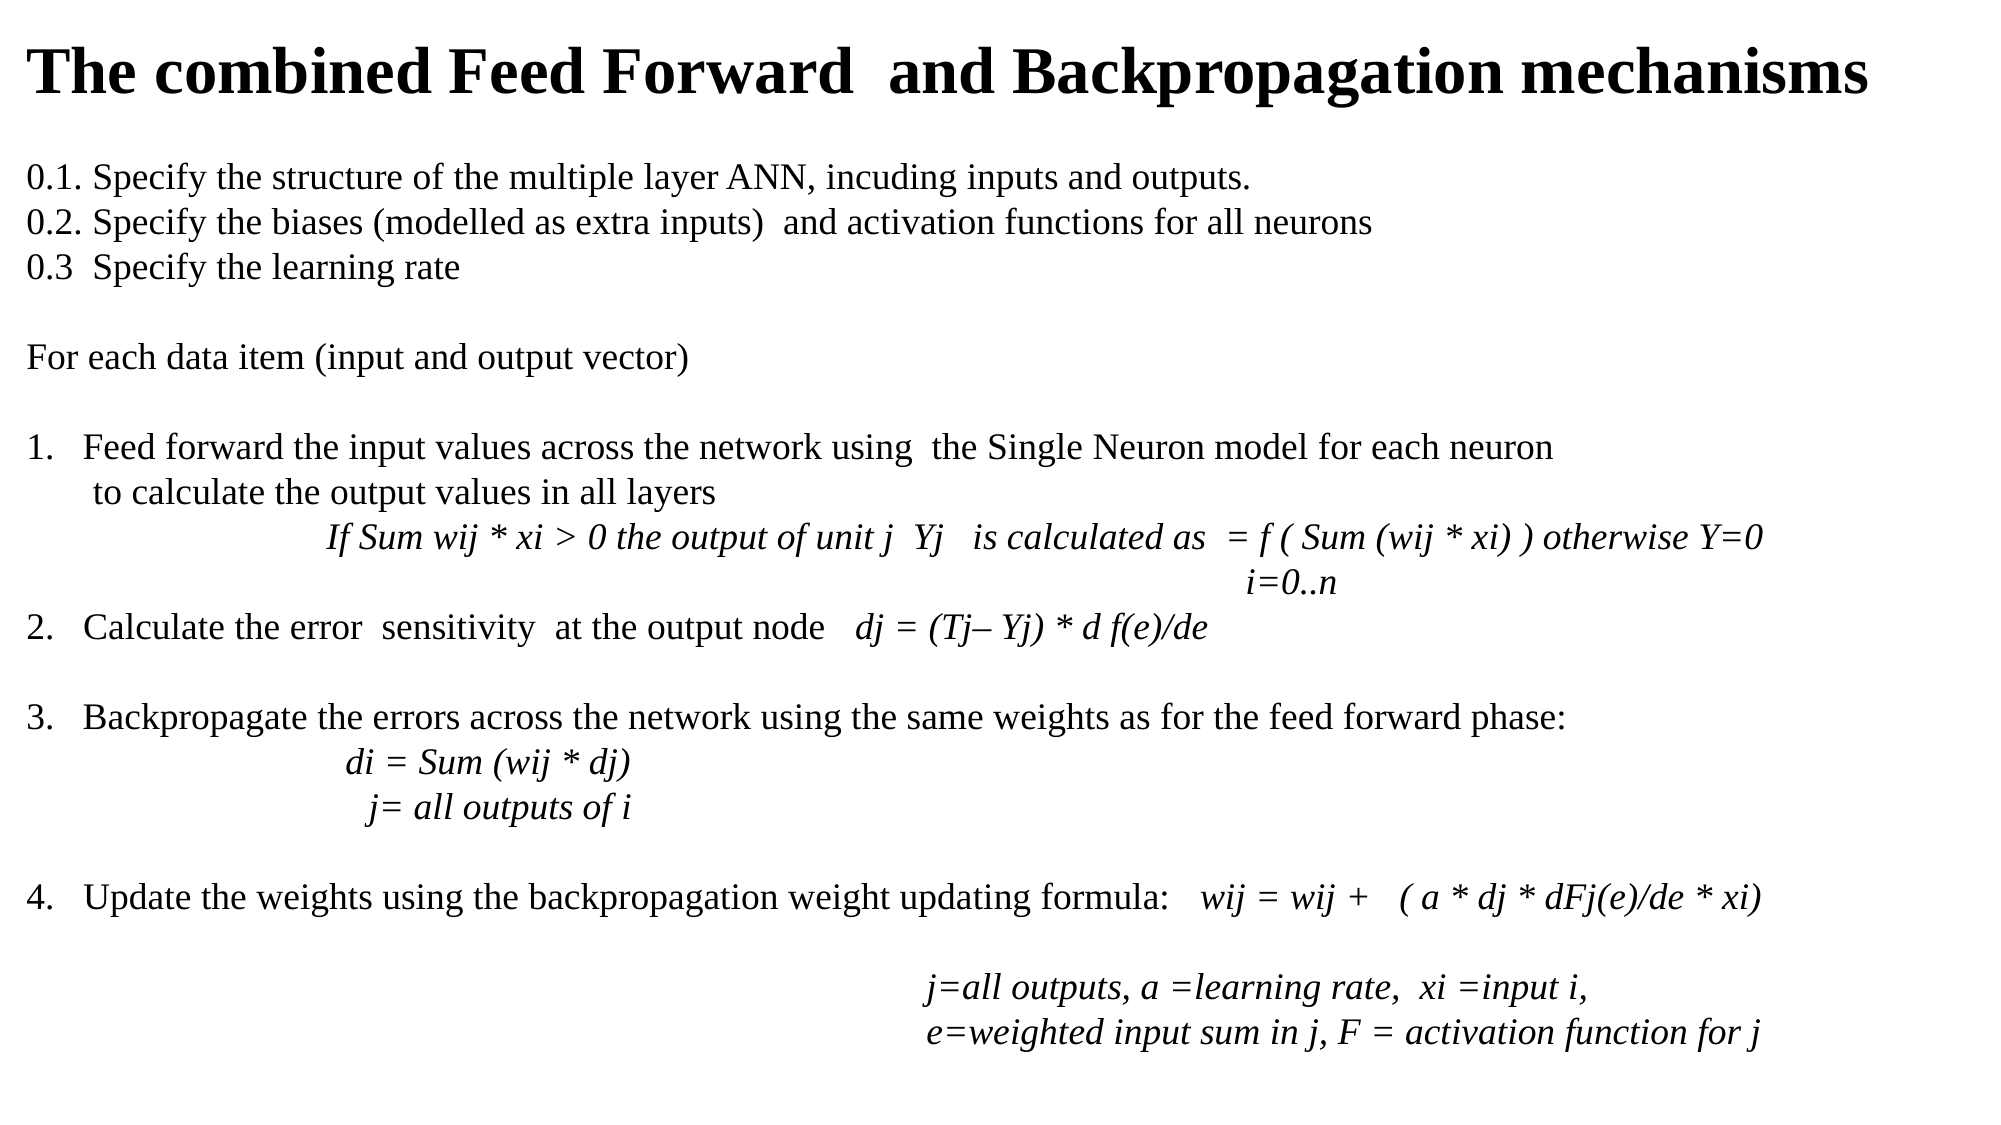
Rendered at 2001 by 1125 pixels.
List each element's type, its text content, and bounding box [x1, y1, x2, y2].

text_box The combined Feed Forward and Backpropagation mechanisms 0.1. Specify the structure of the multiple layer ANN, incuding inputs and outputs. 0.2. Specify the biases (modelled as extra inputs) and activation functions for all neurons 0.3 Specify the learning rate For each data item (input and output vector) Feed forward the input values across the network using the Single Neuron model for each neuron to calculate the output values in all layers If Sum wij * xi > 0 the output of unit j Yj is calculated as = f ( Sum (wij * xi) ) otherwise Y=0 i=0..n 2. Calculate the error sensitivity at the output node dj = (Tj– Yj) * d f(e)/de Backpropagate the errors across the network using the same weights as for the feed forward phase: di = Sum (wij * dj) j= all outputs of i 4. Update the weights using the backpropagation weight updating formula: wij = wij + ( a * dj * dFj(e)/de * xi) j=all outputs, a =learning rate, xi =input i, e=weighted input sum in j, F = activation function for j [11, 19, 2000, 1060]
